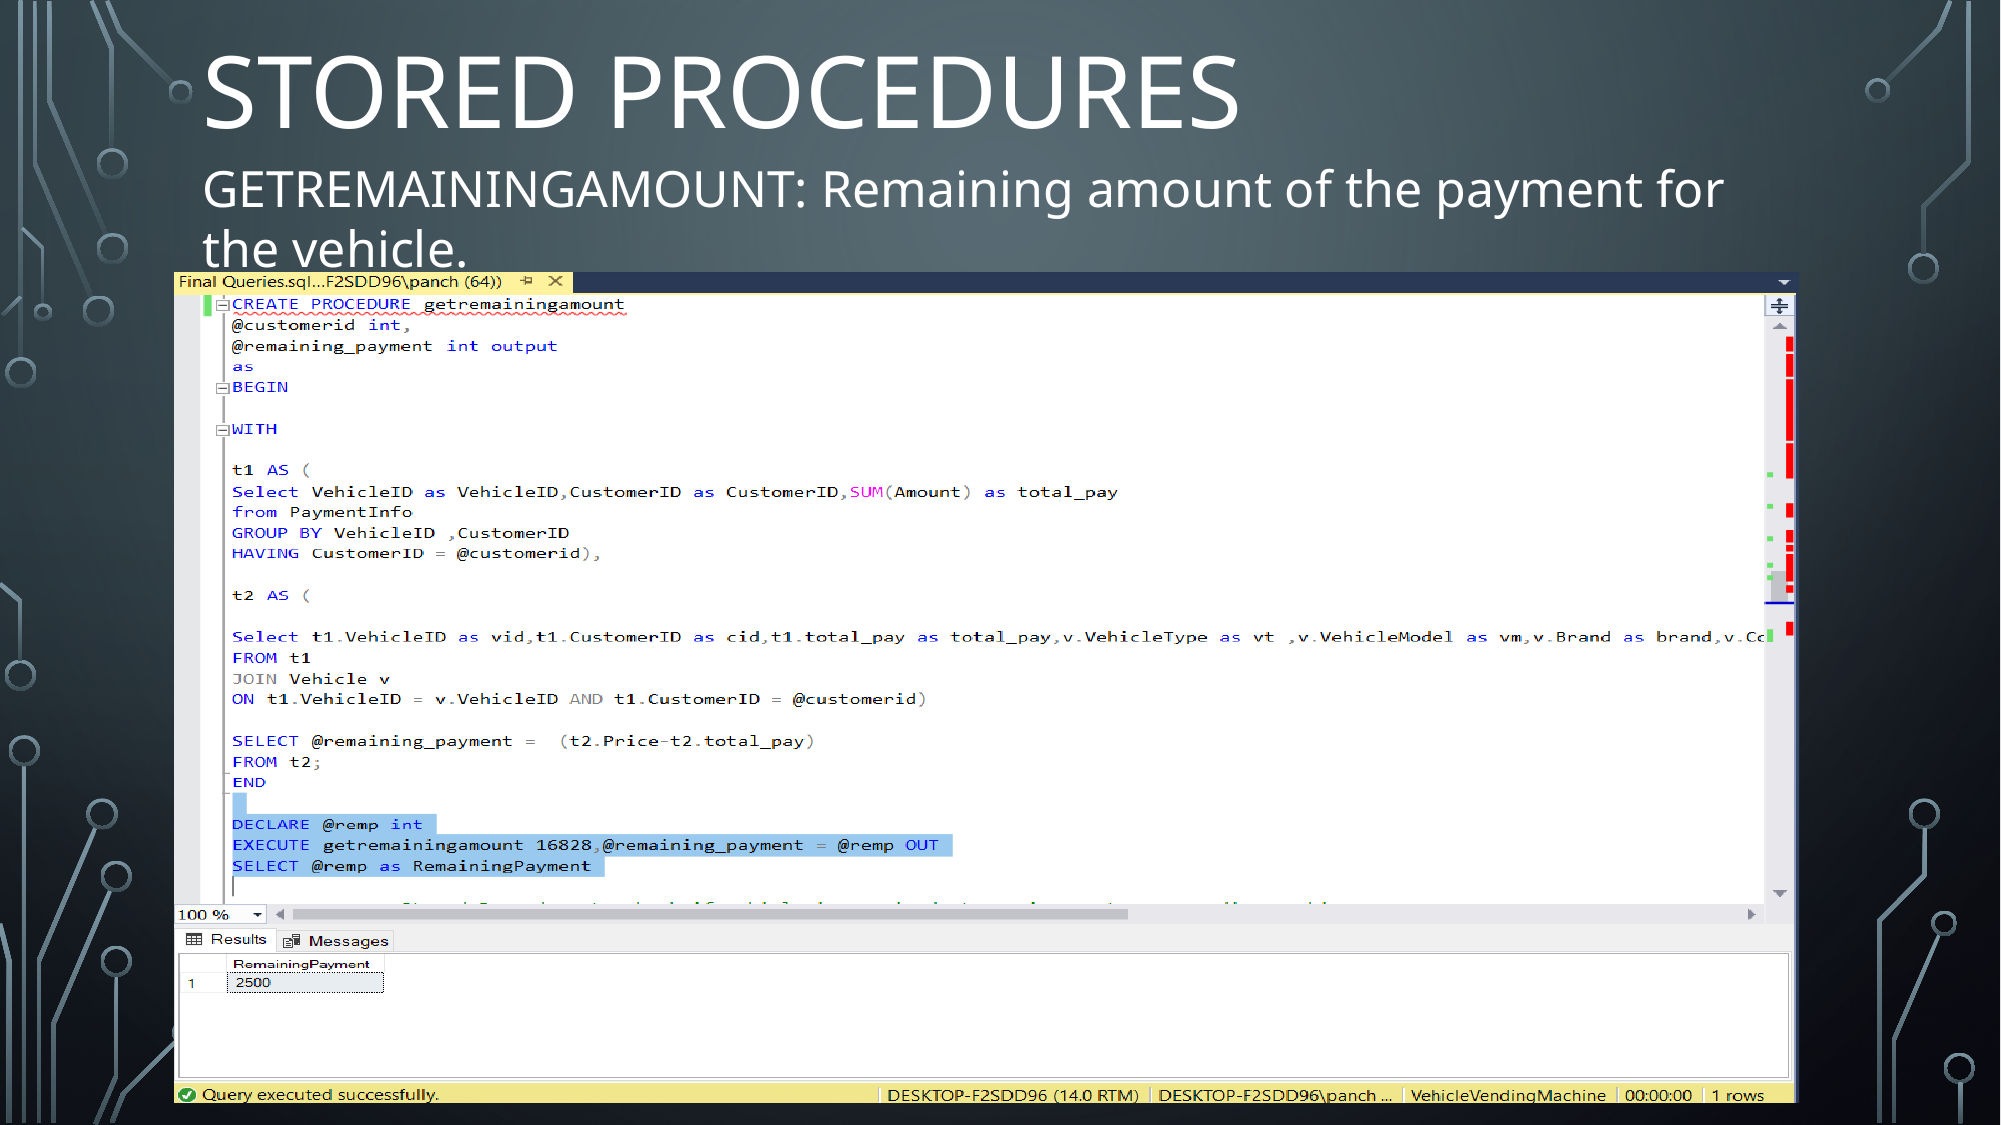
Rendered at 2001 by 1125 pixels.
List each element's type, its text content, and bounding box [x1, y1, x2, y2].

text_box GETREMAININGAMOUNT: Remaining amount of the payment for the vehicle. [187, 149, 1764, 272]
picture [173, 272, 1800, 1103]
title Stored Procedures [187, 22, 1813, 170]
